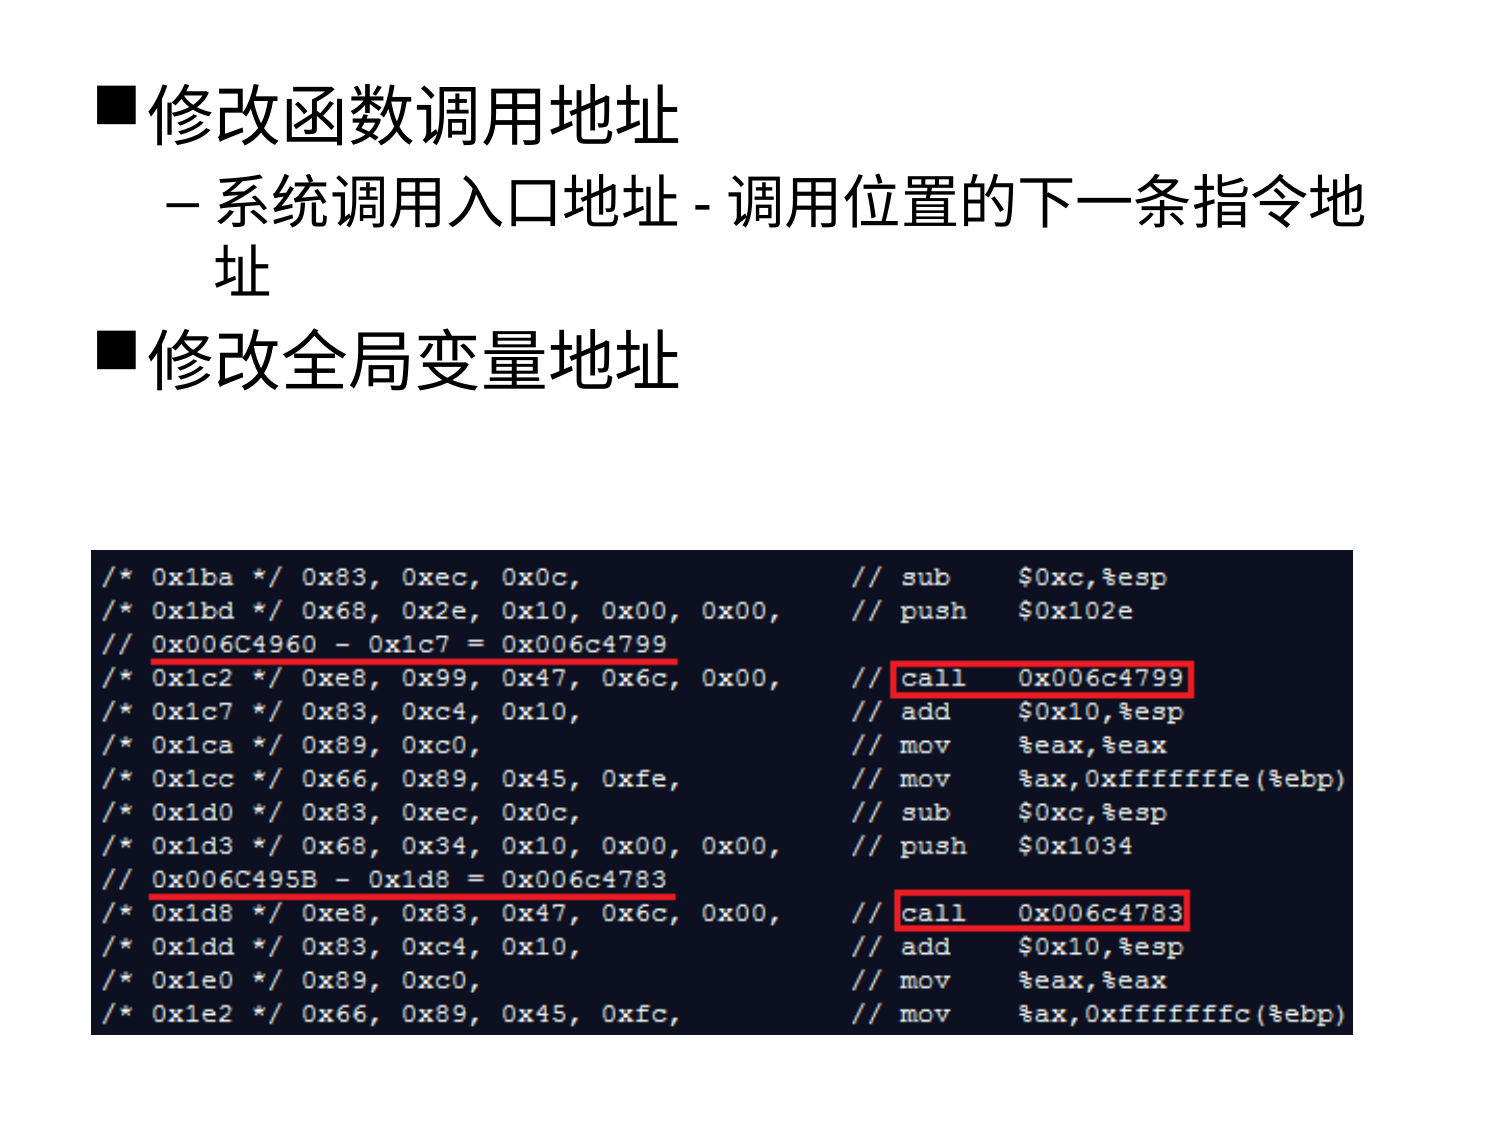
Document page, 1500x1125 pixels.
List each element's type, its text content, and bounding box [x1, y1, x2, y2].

text_box 修改函数调用地址 系统调用入口地址-调用位置的下一条指令地址 修改全局变量地址 [76, 66, 1424, 917]
picture [91, 550, 1353, 1036]
